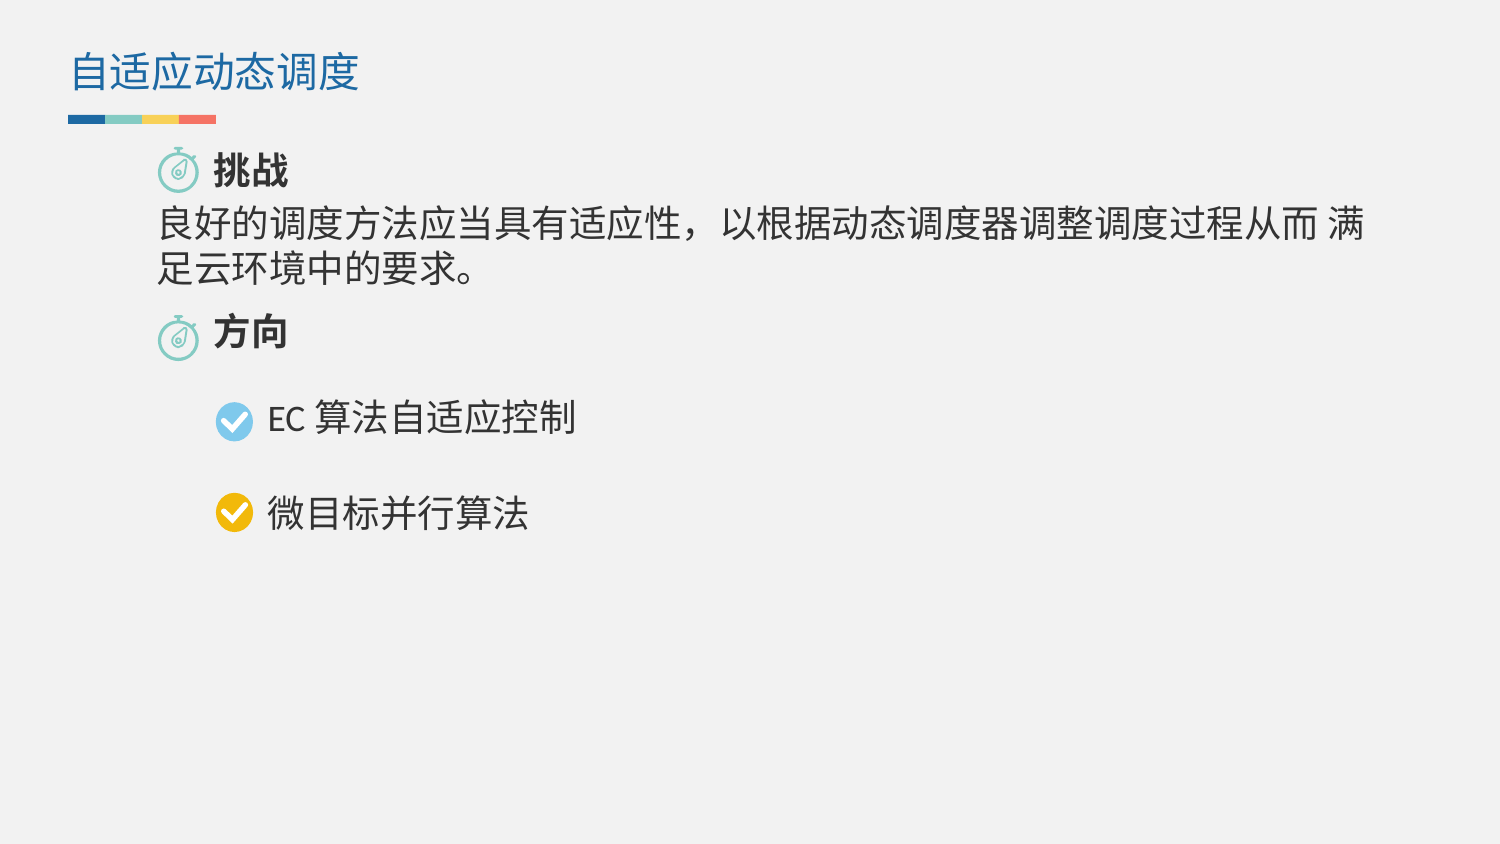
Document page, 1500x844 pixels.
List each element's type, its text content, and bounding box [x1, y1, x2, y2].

text_box EC算法自适应控制 [252, 386, 1410, 447]
text_box [157, 315, 198, 362]
text_box 挑战 [198, 139, 504, 200]
text_box 方向 [198, 300, 504, 361]
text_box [215, 482, 1363, 543]
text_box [67, 45, 525, 125]
text_box 良好的调度方法应当具有适应性，以根据动态调度器调整调度过程从而 满足云环境中的要求。 [142, 192, 1402, 298]
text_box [215, 401, 254, 442]
text_box [157, 146, 198, 193]
